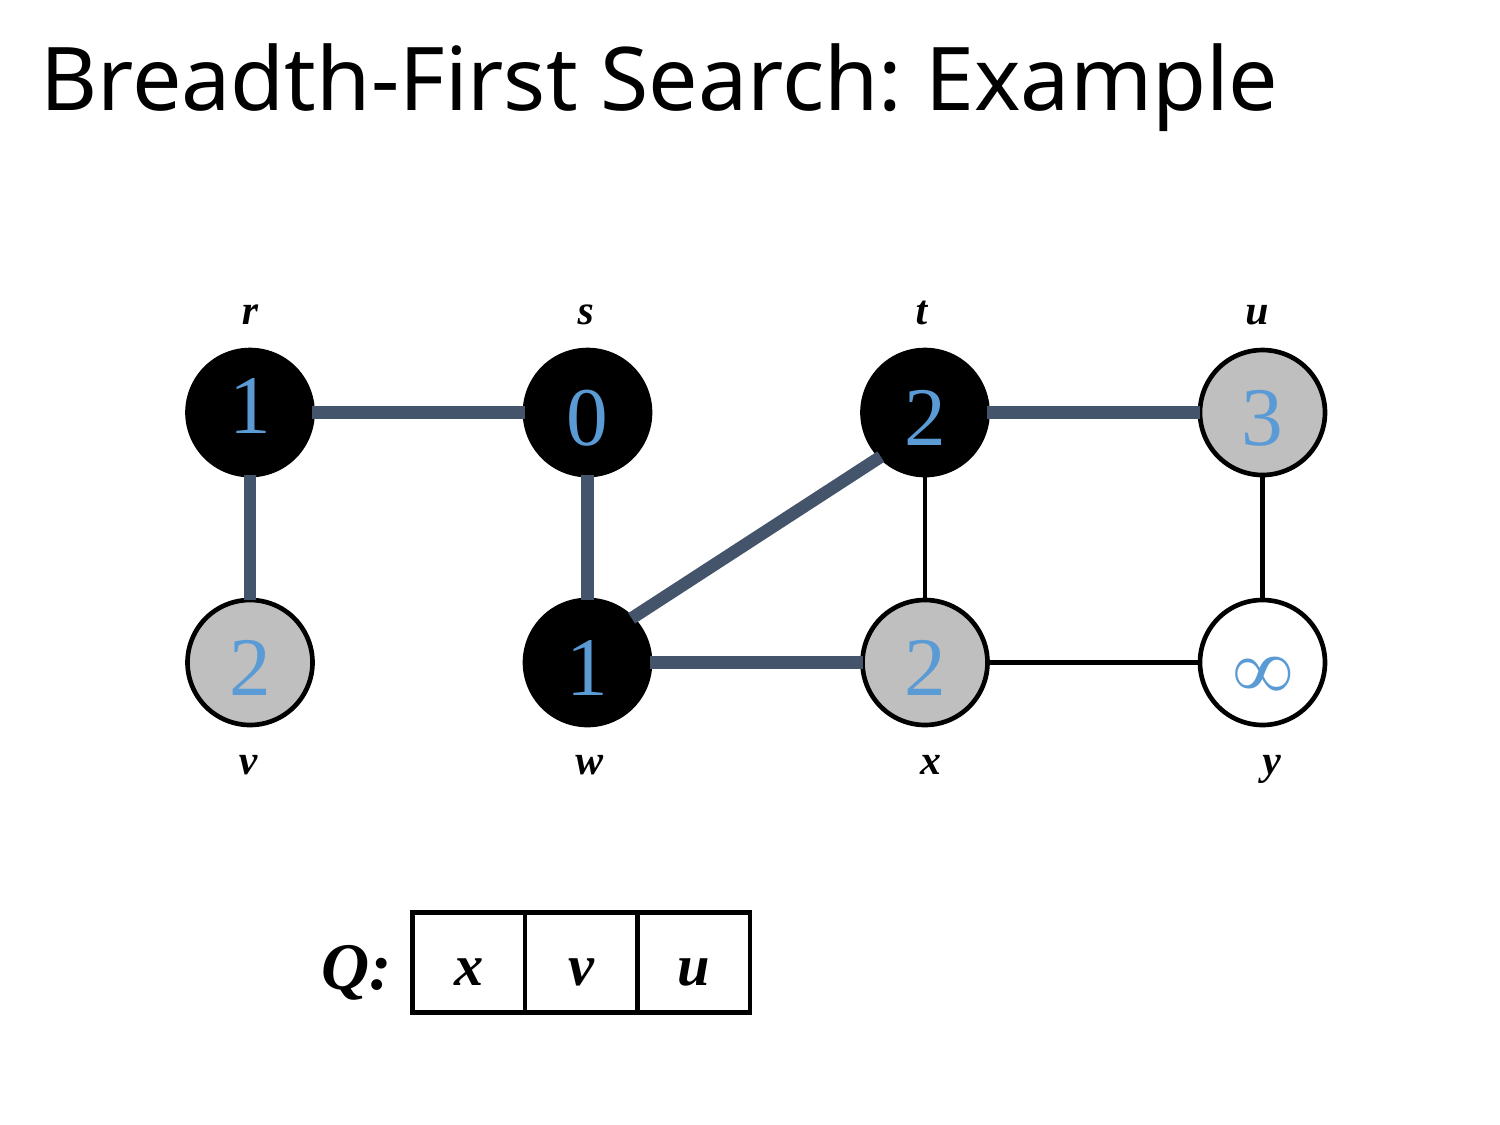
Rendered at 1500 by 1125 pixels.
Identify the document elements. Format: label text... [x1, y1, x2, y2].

text_box u [637, 912, 750, 1013]
title Breadth-First Search: Example [25, 26, 1469, 138]
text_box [631, 459, 881, 616]
text_box t [900, 275, 942, 340]
text_box Q: [300, 912, 412, 1013]
text_box 1 [525, 600, 650, 725]
text_box  [1200, 600, 1326, 725]
text_box v [224, 725, 273, 790]
text_box 3 [1200, 350, 1326, 475]
text_box 2 [187, 600, 313, 725]
text_box u [1230, 275, 1284, 340]
text_box 0 [525, 350, 651, 475]
text_box w [560, 725, 619, 790]
text_box r [227, 275, 273, 340]
text_box x [412, 912, 525, 1013]
text_box v [525, 912, 637, 1013]
text_box 2 [862, 350, 988, 475]
text_box 1 [187, 350, 313, 475]
text_box x [905, 725, 956, 790]
text_box y [1247, 725, 1296, 790]
text_box 2 [862, 600, 988, 725]
text_box s [562, 275, 609, 340]
